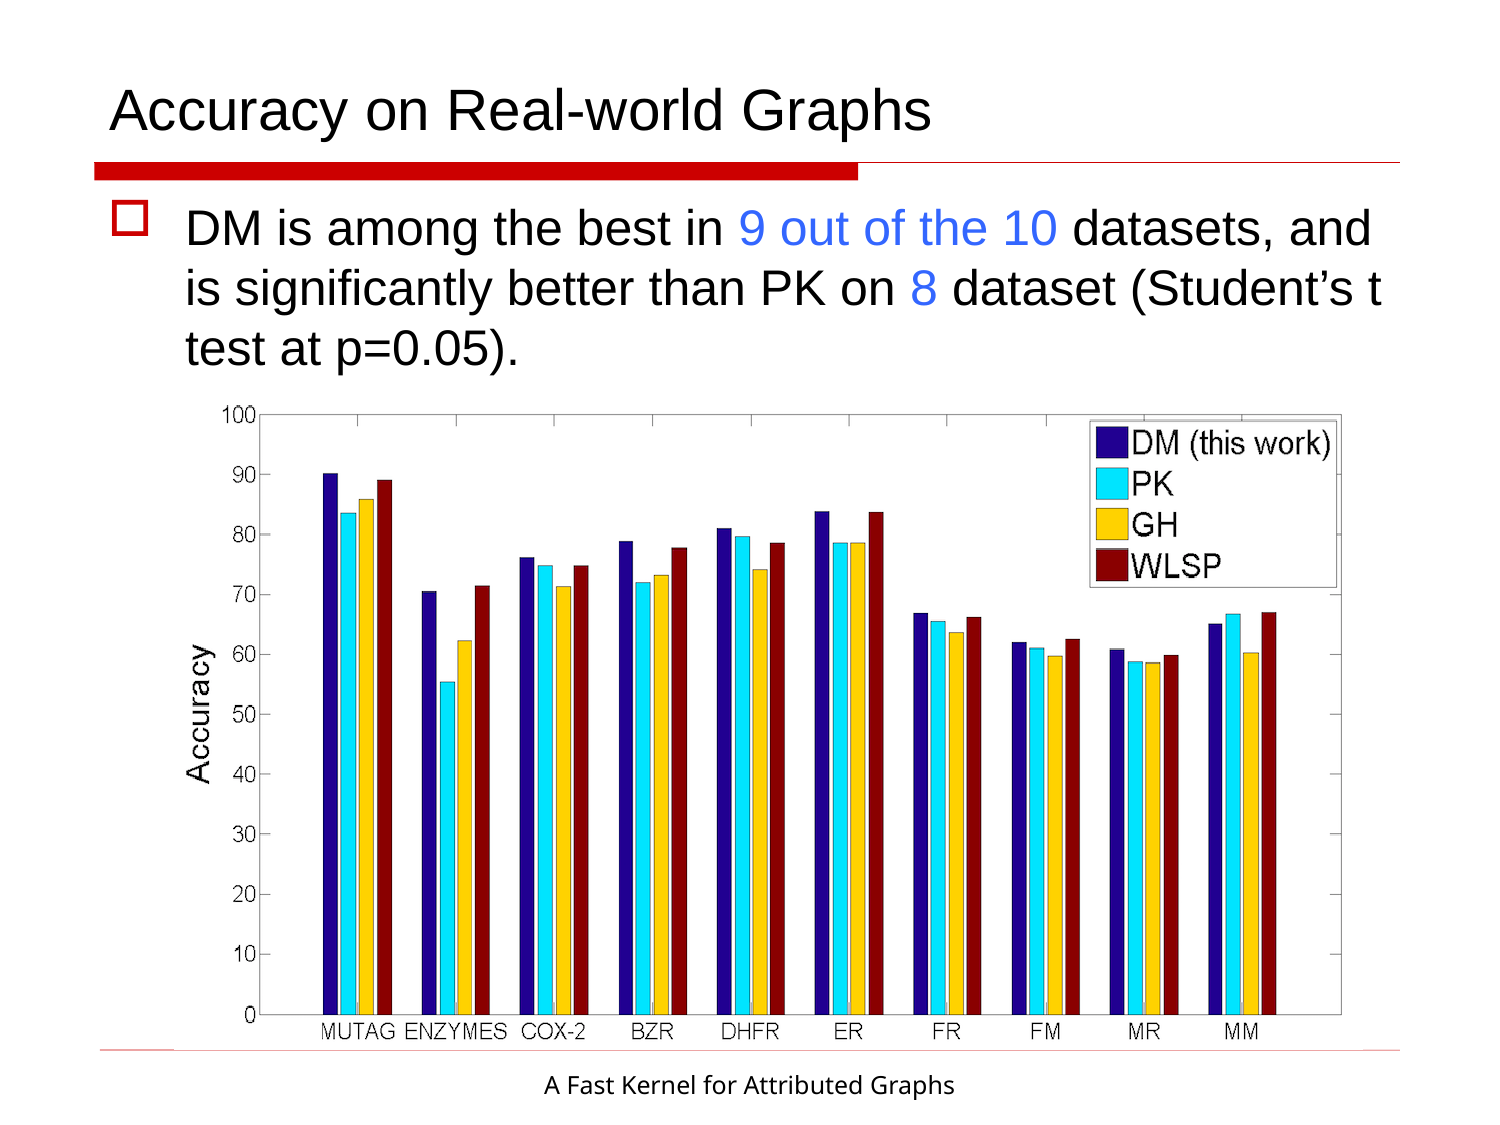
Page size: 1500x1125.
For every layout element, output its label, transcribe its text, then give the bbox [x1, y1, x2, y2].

picture [174, 391, 1363, 1051]
title Accuracy on Real-world Graphs [94, 24, 1407, 150]
list DM is among the best in 9 out of the 10 datasets, and is significantly better than PK on 8 dataset (Student’s t test at p=0.05). [92, 187, 1406, 488]
footer A Fast Kernel for Attributed Graphs [512, 1061, 988, 1125]
